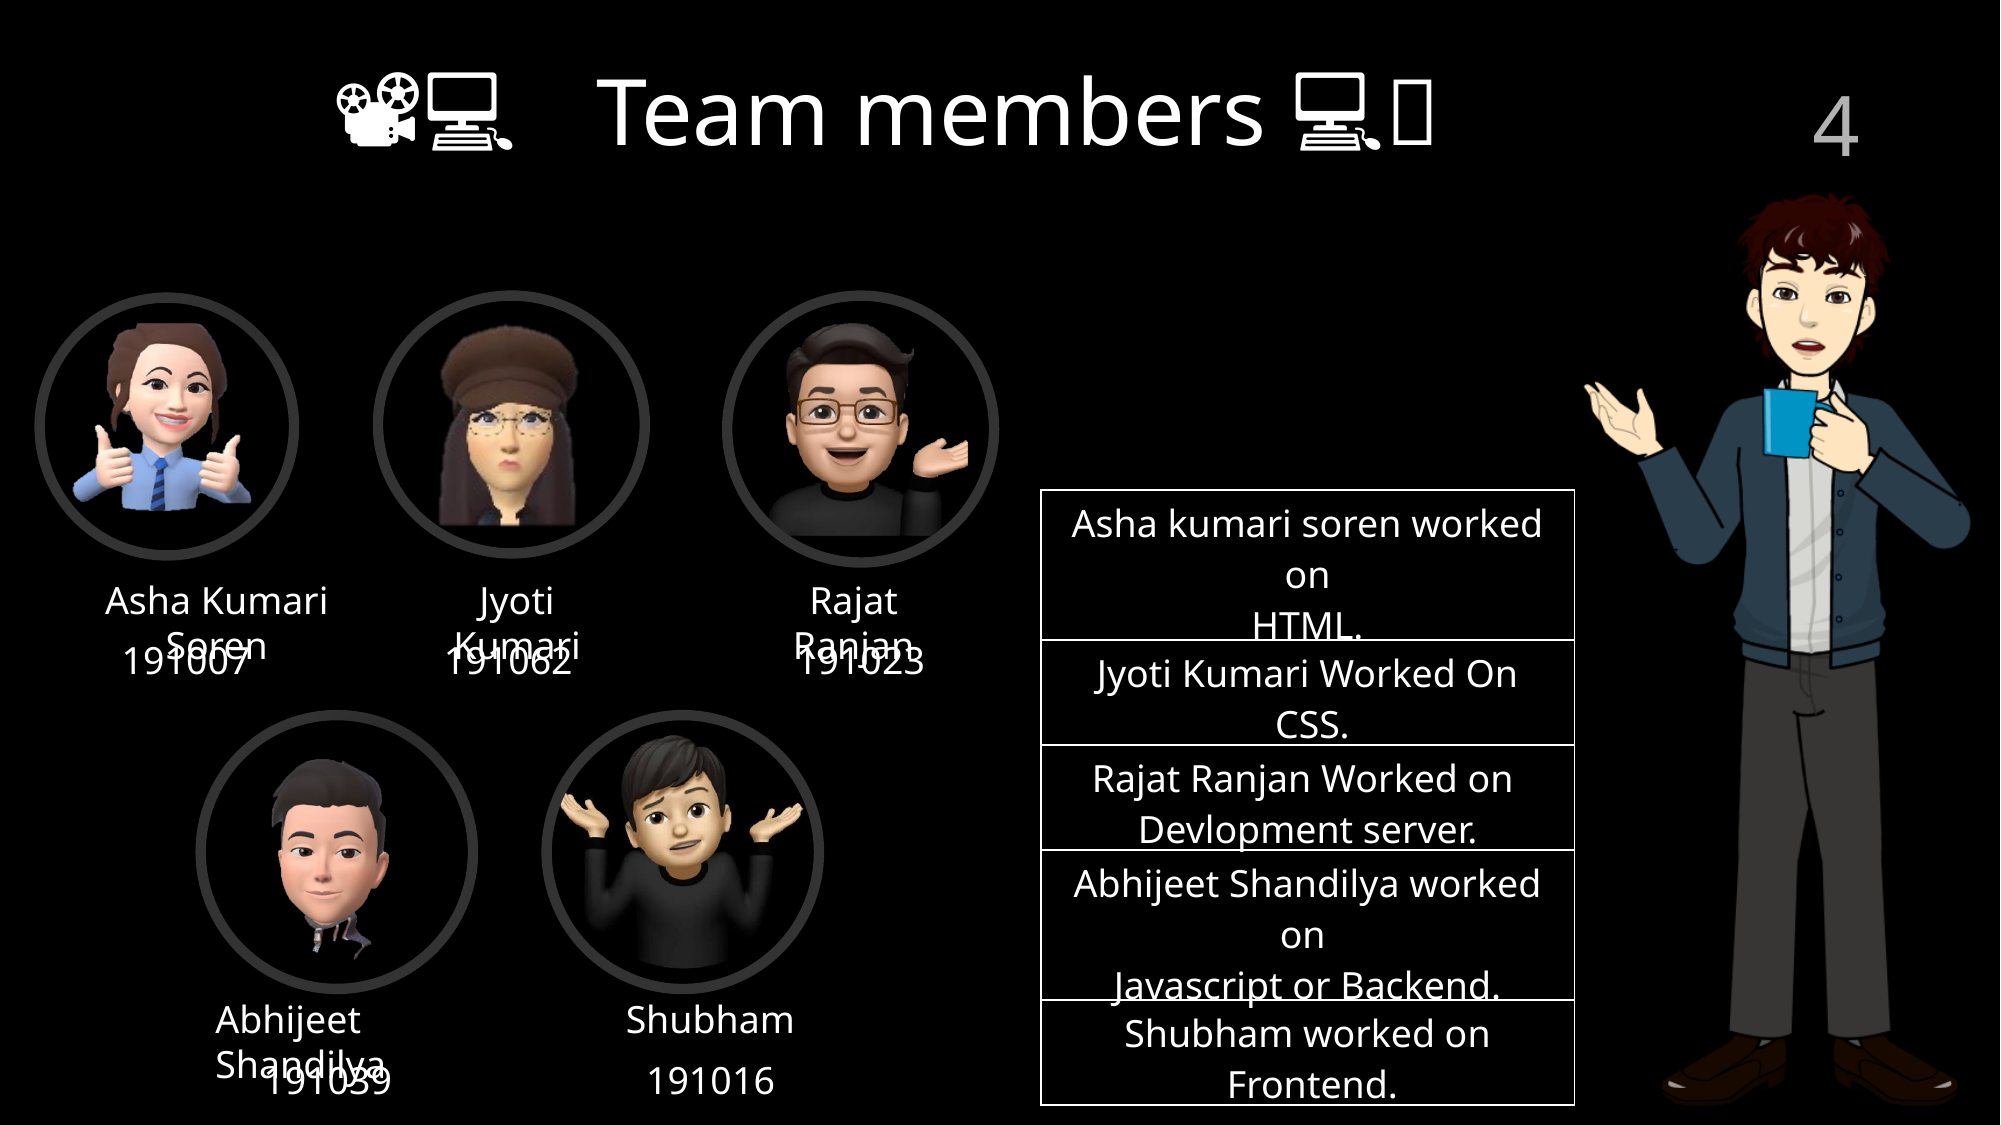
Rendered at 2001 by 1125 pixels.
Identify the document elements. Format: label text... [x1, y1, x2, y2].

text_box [727, 295, 995, 691]
table_cell Abhijeet Shandilya worked on Javascript or Backend. [1042, 851, 1566, 999]
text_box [39, 297, 377, 691]
slide_number 4 [1500, 65, 1875, 191]
title 📽️🧑‍💻 Team members 🧑‍💻🍿 [19, 58, 1770, 184]
picture [1566, 181, 1992, 1110]
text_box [377, 295, 645, 691]
table_header Asha kumari soren worked on HTML. [1042, 491, 1566, 639]
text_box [166, 715, 523, 1111]
table_cell Rajat Ranjan Worked on Devlopment server. [1042, 746, 1566, 849]
table_cell Jyoti Kumari Worked On CSS. [1042, 641, 1566, 744]
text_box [546, 715, 854, 1111]
table_cell Shubham worked on Frontend. [1042, 1001, 1566, 1104]
